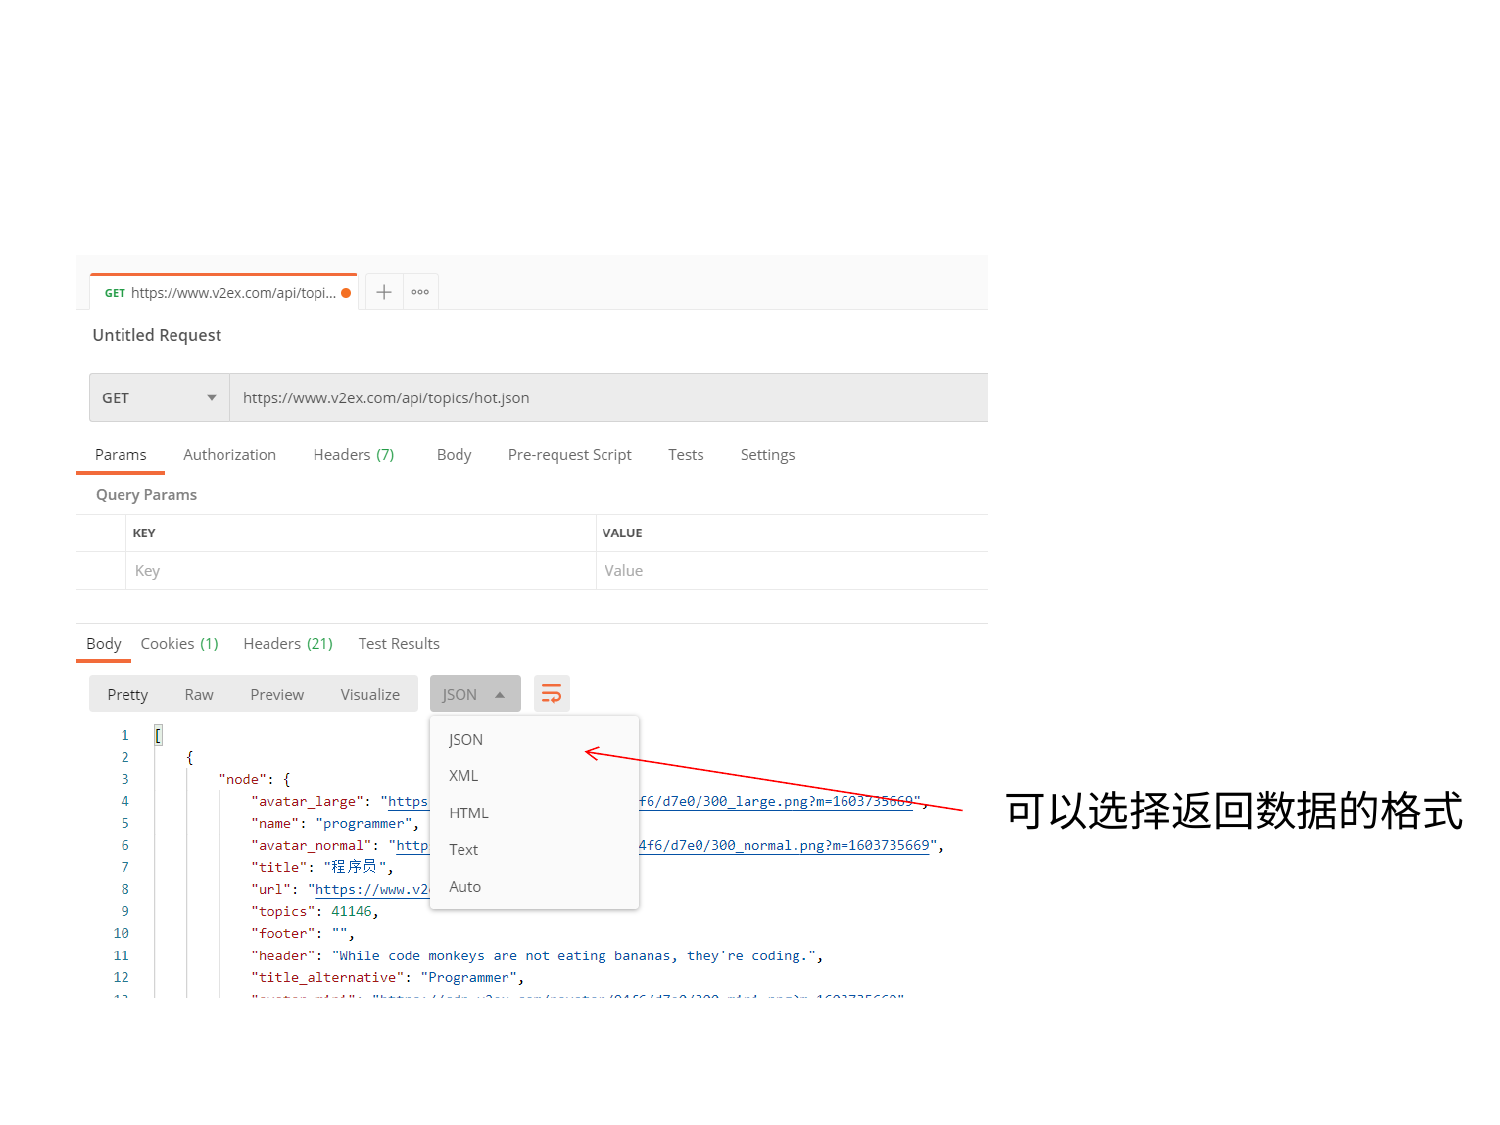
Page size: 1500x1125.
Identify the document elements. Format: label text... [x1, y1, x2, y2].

title 可以选择返回数据的格式 [991, 716, 1500, 904]
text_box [584, 751, 963, 811]
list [76, 255, 988, 998]
